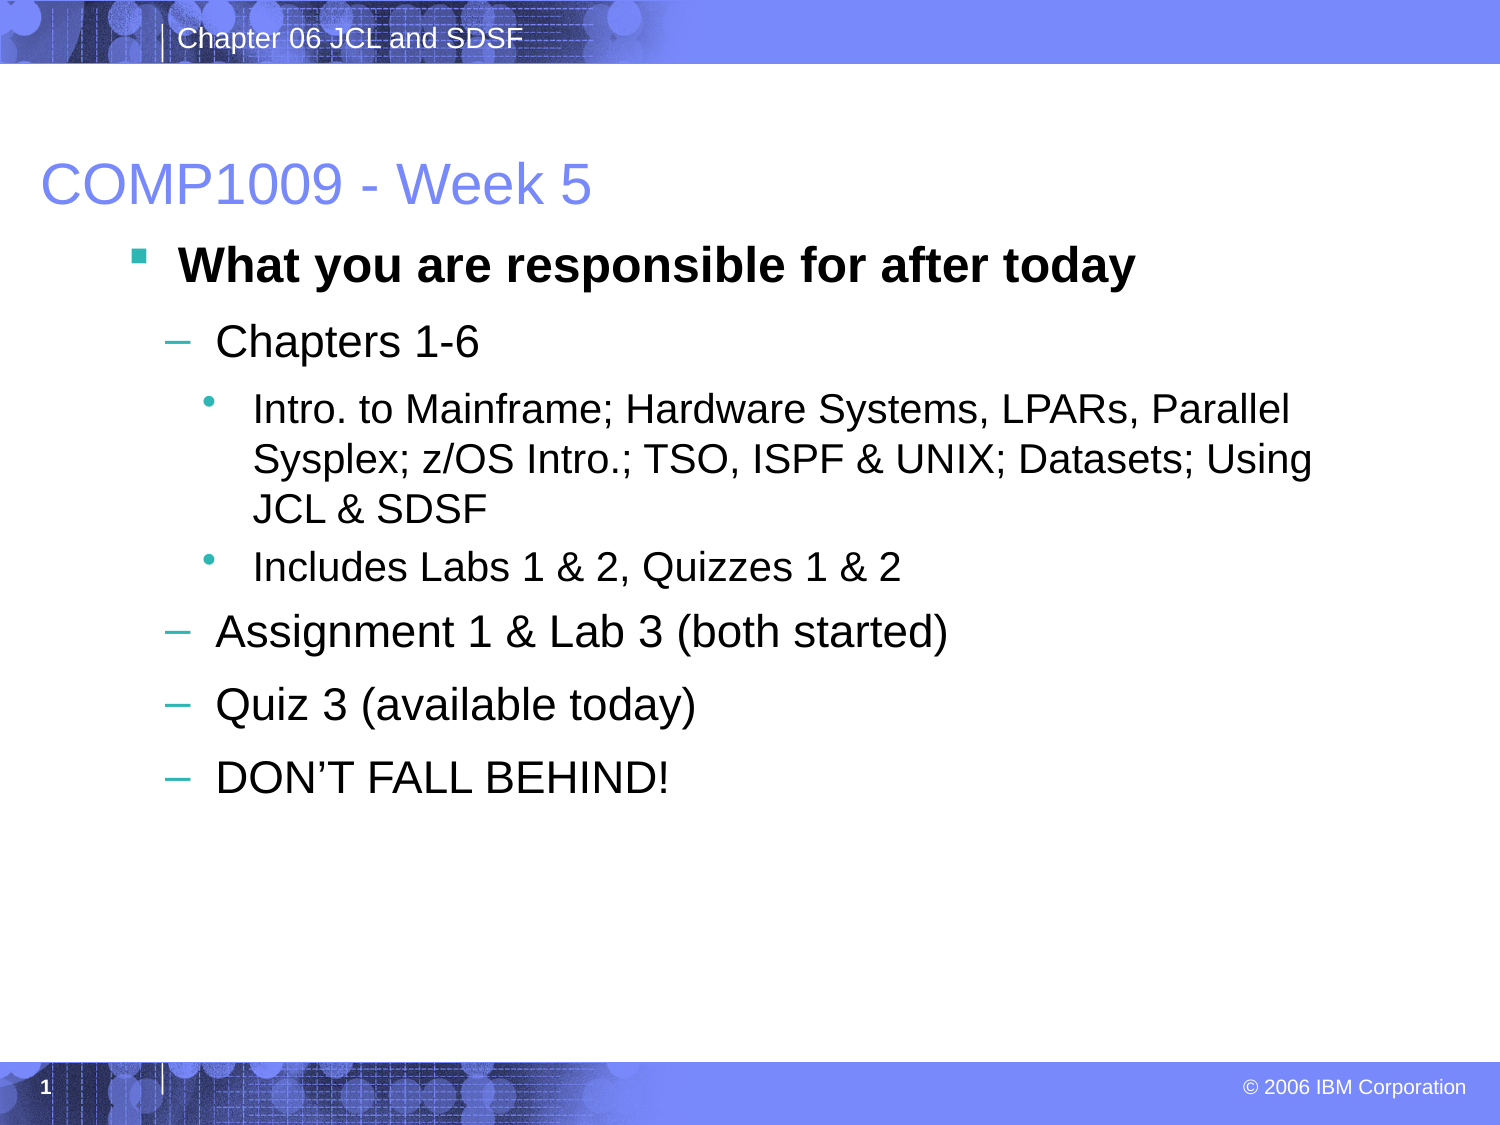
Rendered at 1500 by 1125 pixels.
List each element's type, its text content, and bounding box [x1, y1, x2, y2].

slide_number 1 [25, 1066, 191, 1120]
title COMP1009 - Week 5 [25, 142, 1378, 225]
list What you are responsible for after today Chapters 1-6 Intro. to Mainframe; Hardware Systems, LPARs, Parallel Sysplex; z/OS Intro.; TSO, ISPF & UNIX; Datasets; Using JCL & SDSF Includes Labs 1 & 2, Quizzes 1 & 2 Assignment 1 & Lab 3 (both started) Quiz 3 (available today) DON’T FALL BEHIND! [112, 224, 1388, 1025]
picture [1, 1, 1500, 63]
picture [0, 1063, 1500, 1125]
